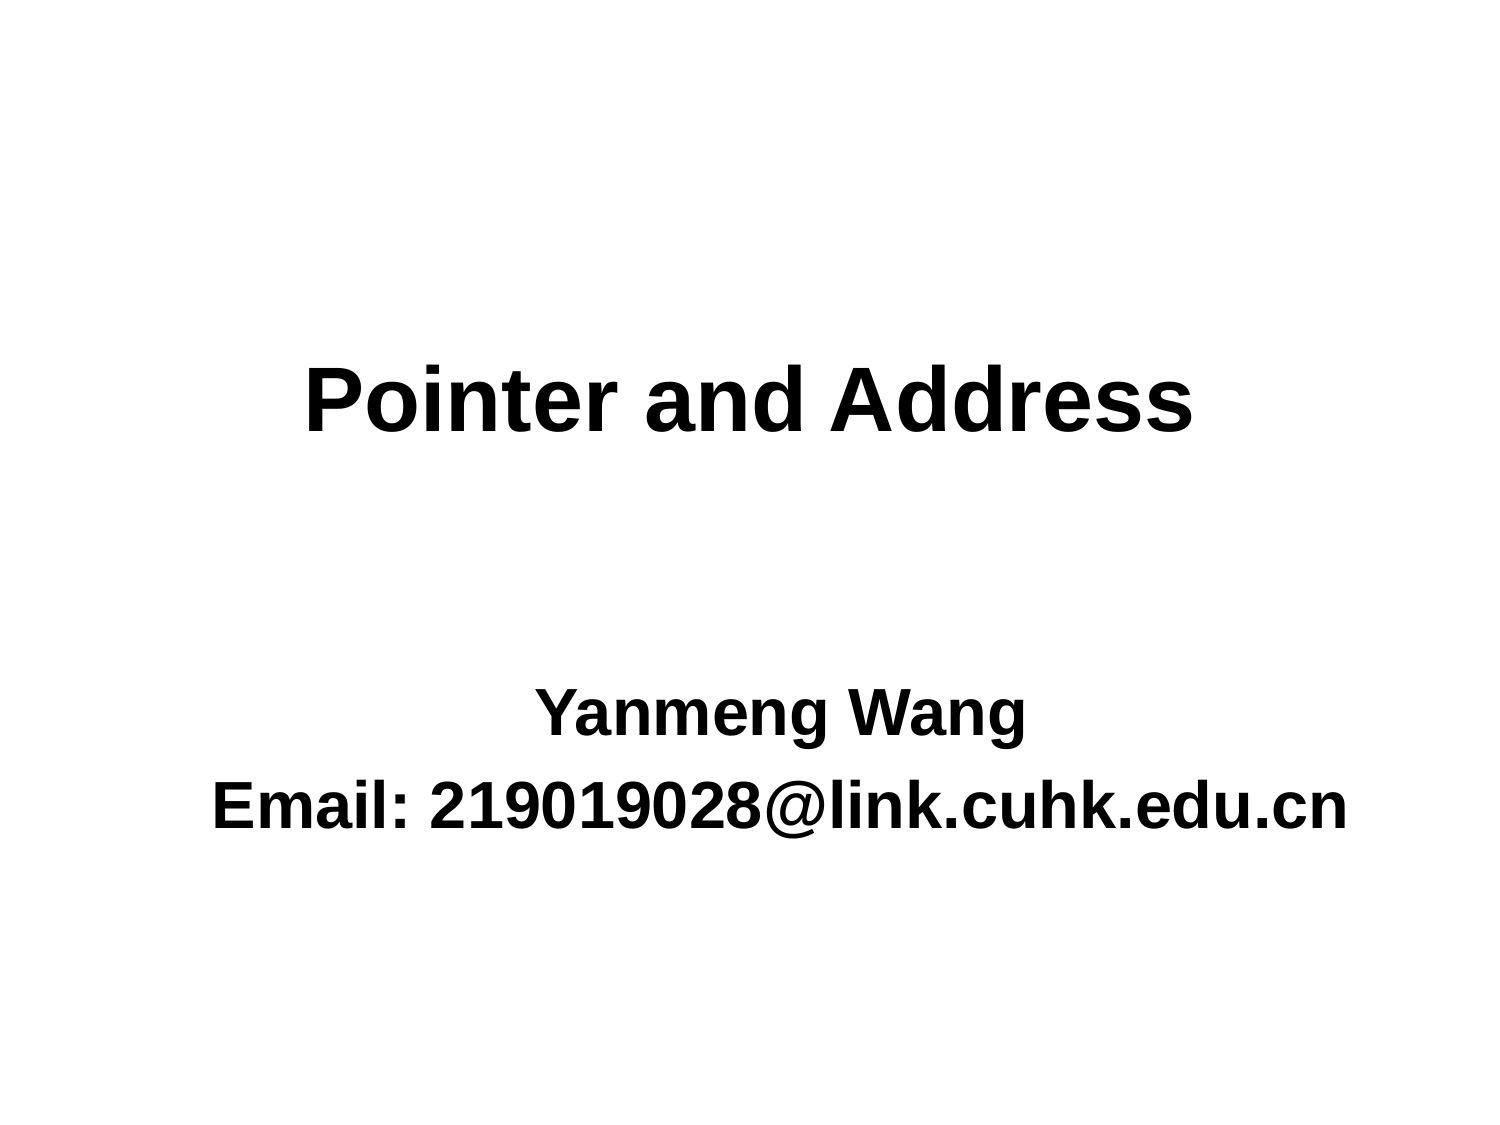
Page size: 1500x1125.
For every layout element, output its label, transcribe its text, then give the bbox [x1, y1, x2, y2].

title Pointer and Address [187, 247, 1313, 542]
subtitle Yanmeng Wang Email: 219019028@link.cuhk.edu.cn [187, 660, 1376, 866]
